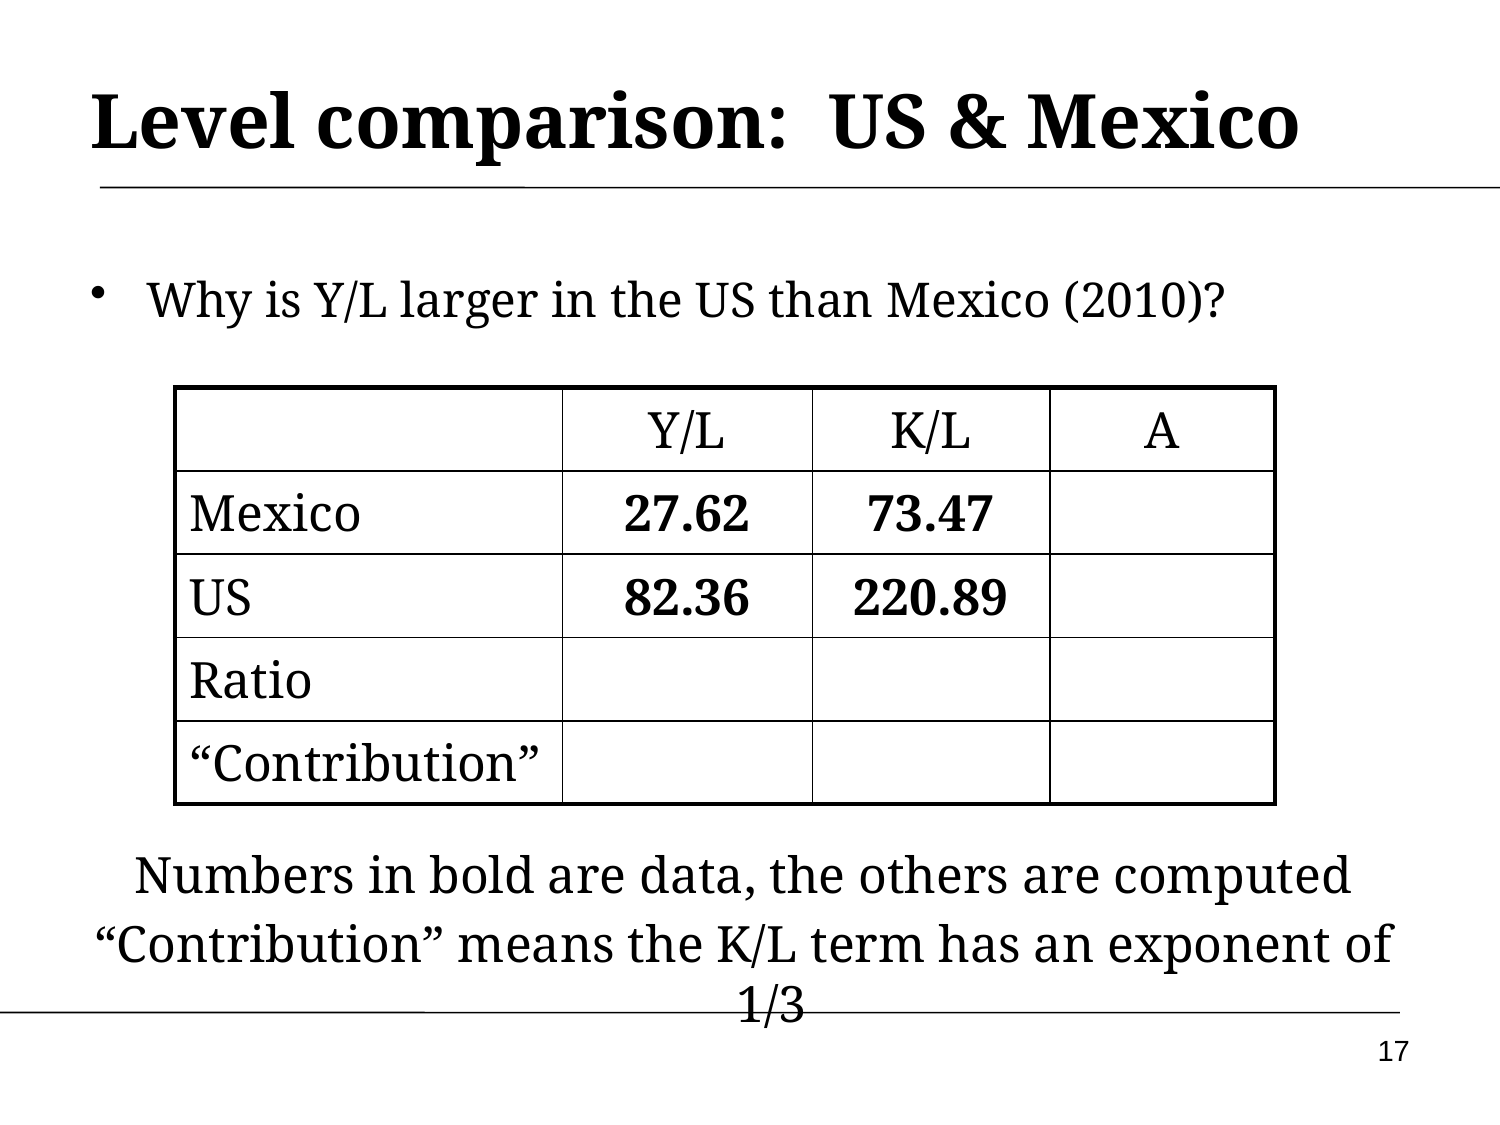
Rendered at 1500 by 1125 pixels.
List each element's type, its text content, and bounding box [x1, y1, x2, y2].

table_cell [563, 722, 812, 802]
table_cell [1051, 472, 1273, 553]
table_header [177, 390, 562, 470]
table_cell [813, 722, 1049, 802]
table_cell Ratio [177, 638, 562, 720]
table_cell [563, 638, 812, 720]
list Why is Y/L larger in the US than Mexico (2010)? [74, 262, 1426, 363]
title Level comparison: US & Mexico [74, 49, 1426, 188]
table_cell [1051, 722, 1273, 802]
table_cell 27.62 [563, 472, 812, 553]
table_cell [1051, 555, 1273, 637]
text_box Numbers in bold are data, the others are computed “Contribution” means the K/L term has an exponent of 1/3 [62, 835, 1425, 969]
table_cell 73.47 [813, 472, 1049, 553]
table_cell [813, 638, 1049, 720]
table_header K/L [813, 390, 1049, 470]
table_cell “Contribution” [177, 722, 562, 802]
table_cell [1051, 638, 1273, 720]
slide_number 17 [1074, 1024, 1426, 1103]
table_cell 82.36 [563, 555, 812, 637]
table_cell 220.89 [813, 555, 1049, 637]
table_cell Mexico [177, 472, 562, 553]
table_cell US [177, 555, 562, 637]
table_header A [1051, 390, 1273, 470]
table_header Y/L [563, 390, 812, 470]
